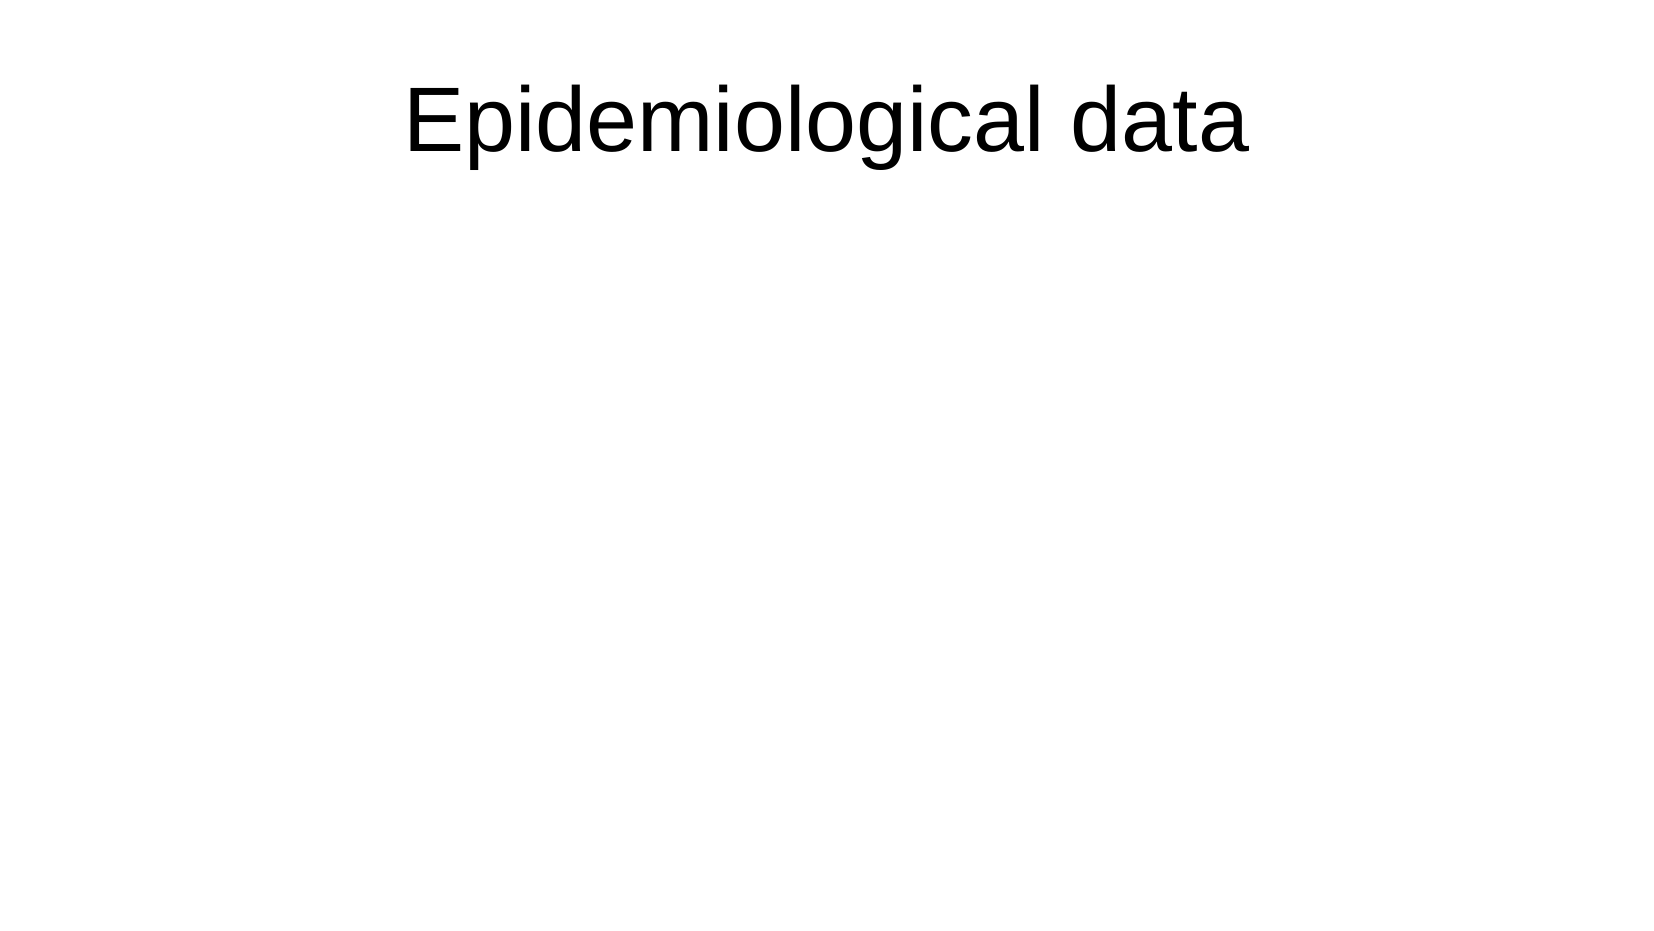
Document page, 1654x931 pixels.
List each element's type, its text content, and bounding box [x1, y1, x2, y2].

title Epidemiological data [82, 37, 1571, 193]
